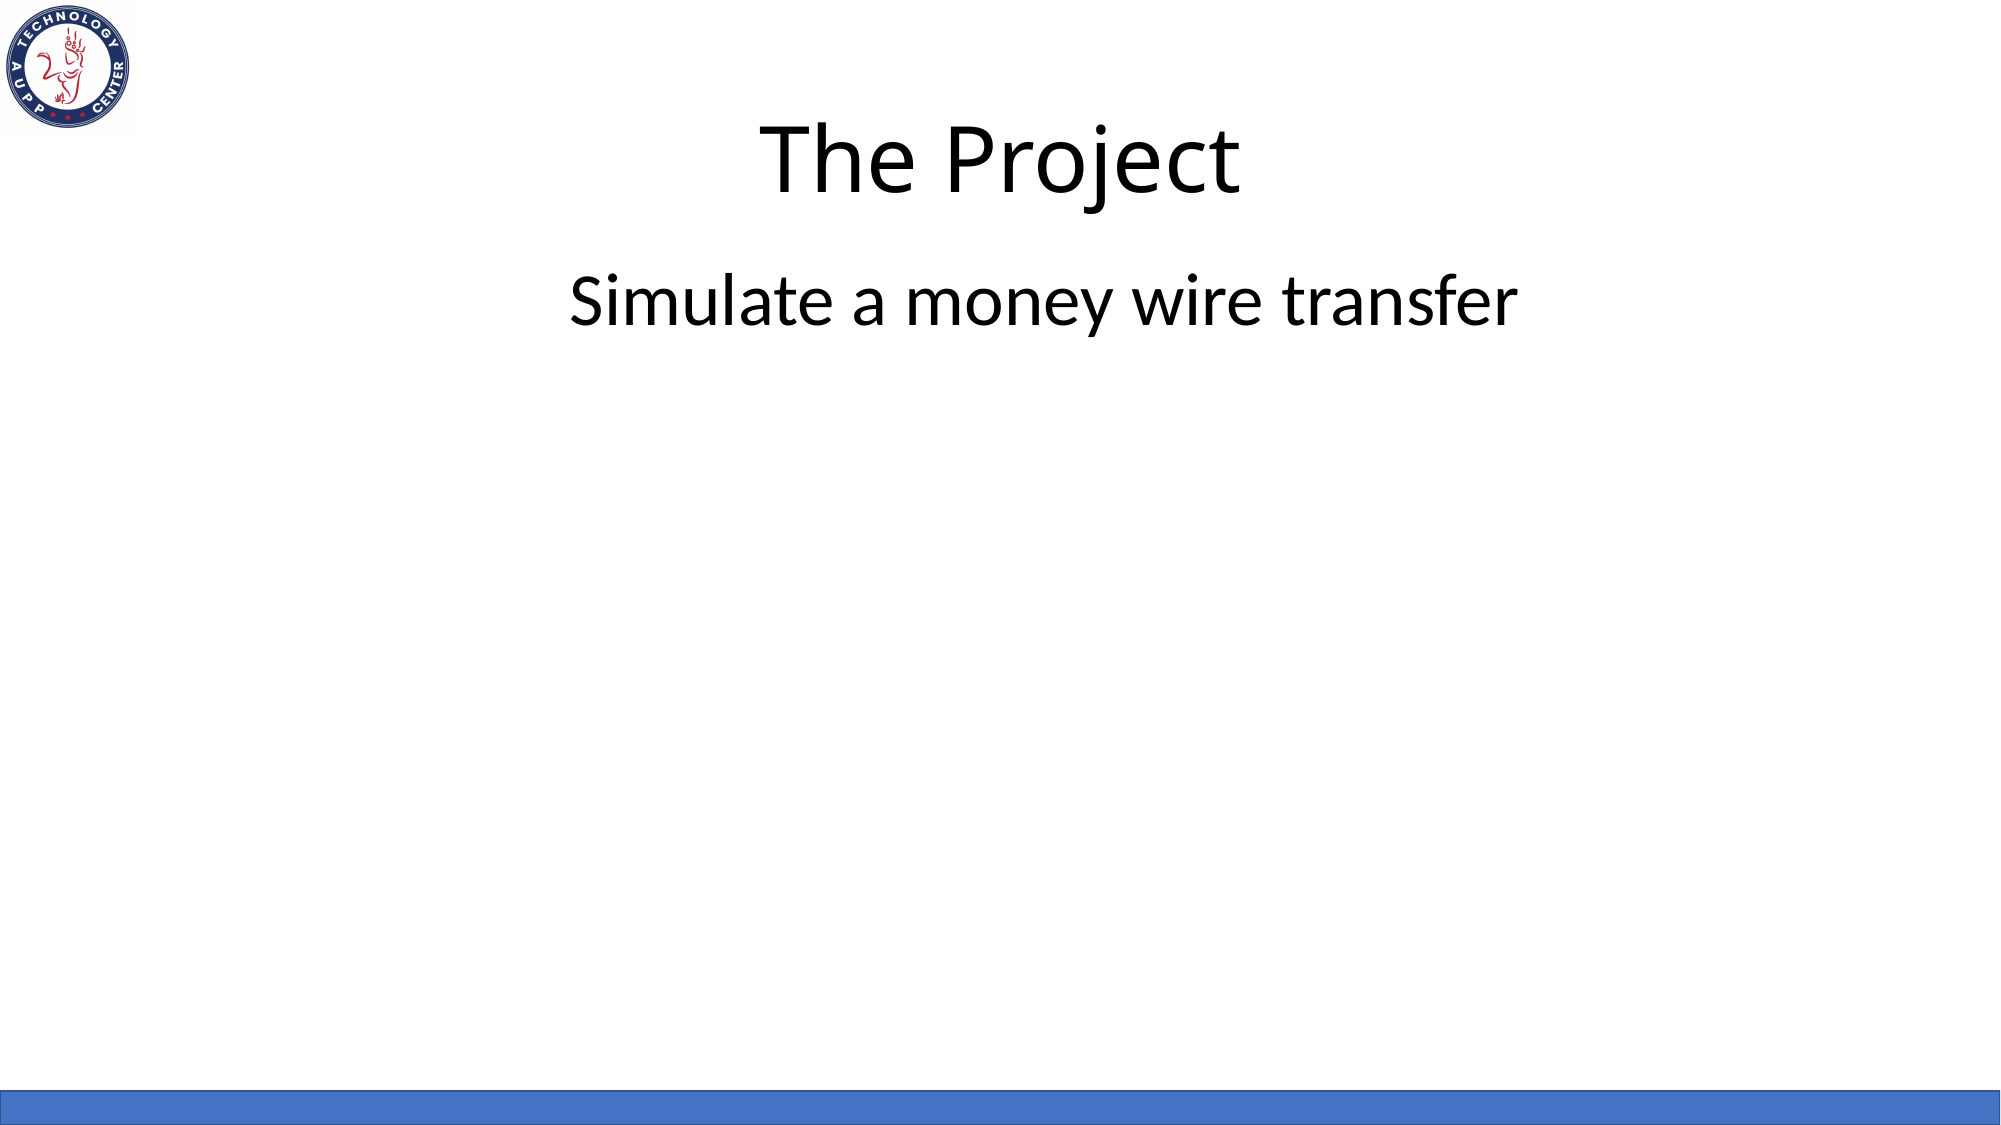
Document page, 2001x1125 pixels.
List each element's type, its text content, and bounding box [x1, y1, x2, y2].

title The Project [138, 53, 1863, 253]
picture [0, 0, 140, 138]
list Simulate a money wire transfer [137, 253, 1863, 345]
